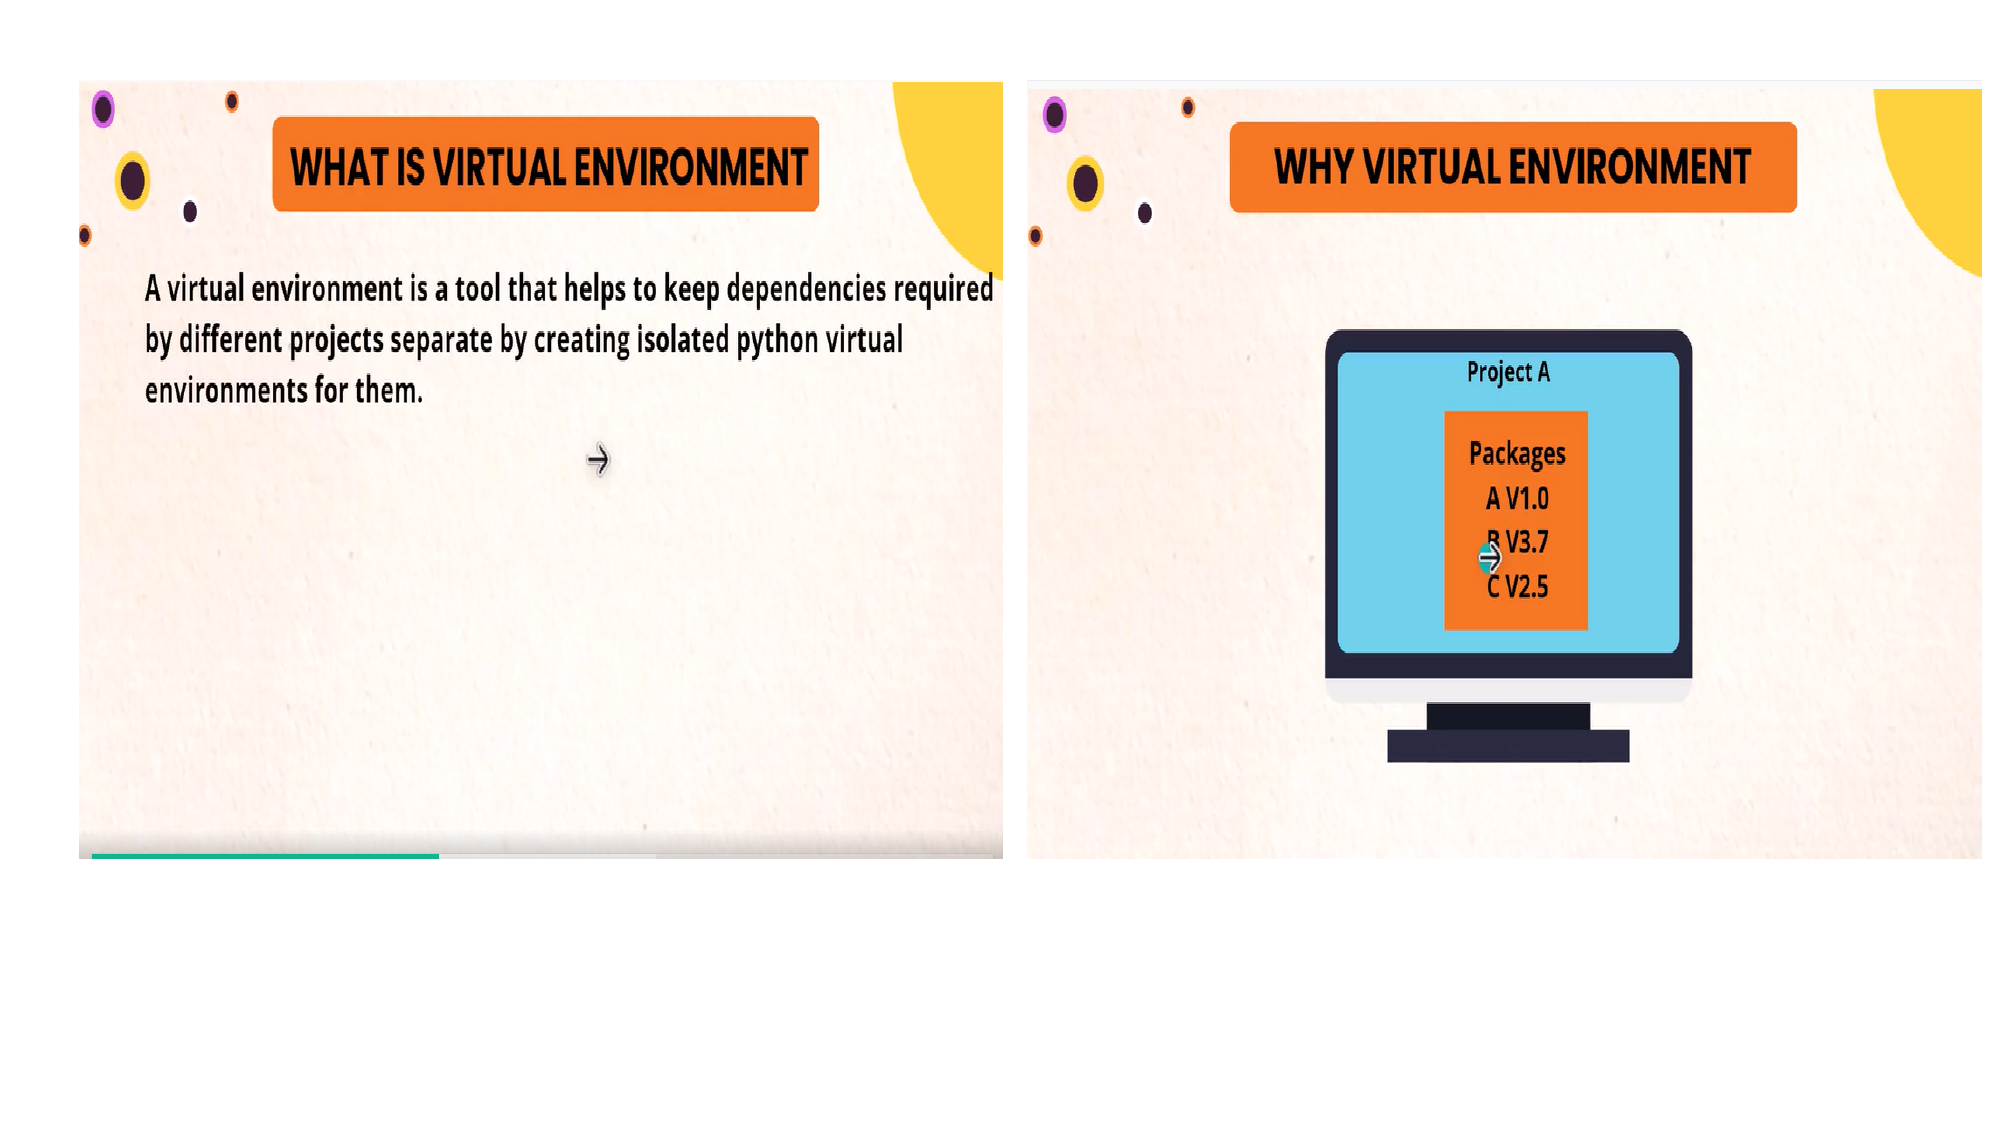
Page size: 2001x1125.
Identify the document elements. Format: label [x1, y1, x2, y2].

picture [79, 79, 1003, 859]
picture [1026, 79, 1982, 859]
